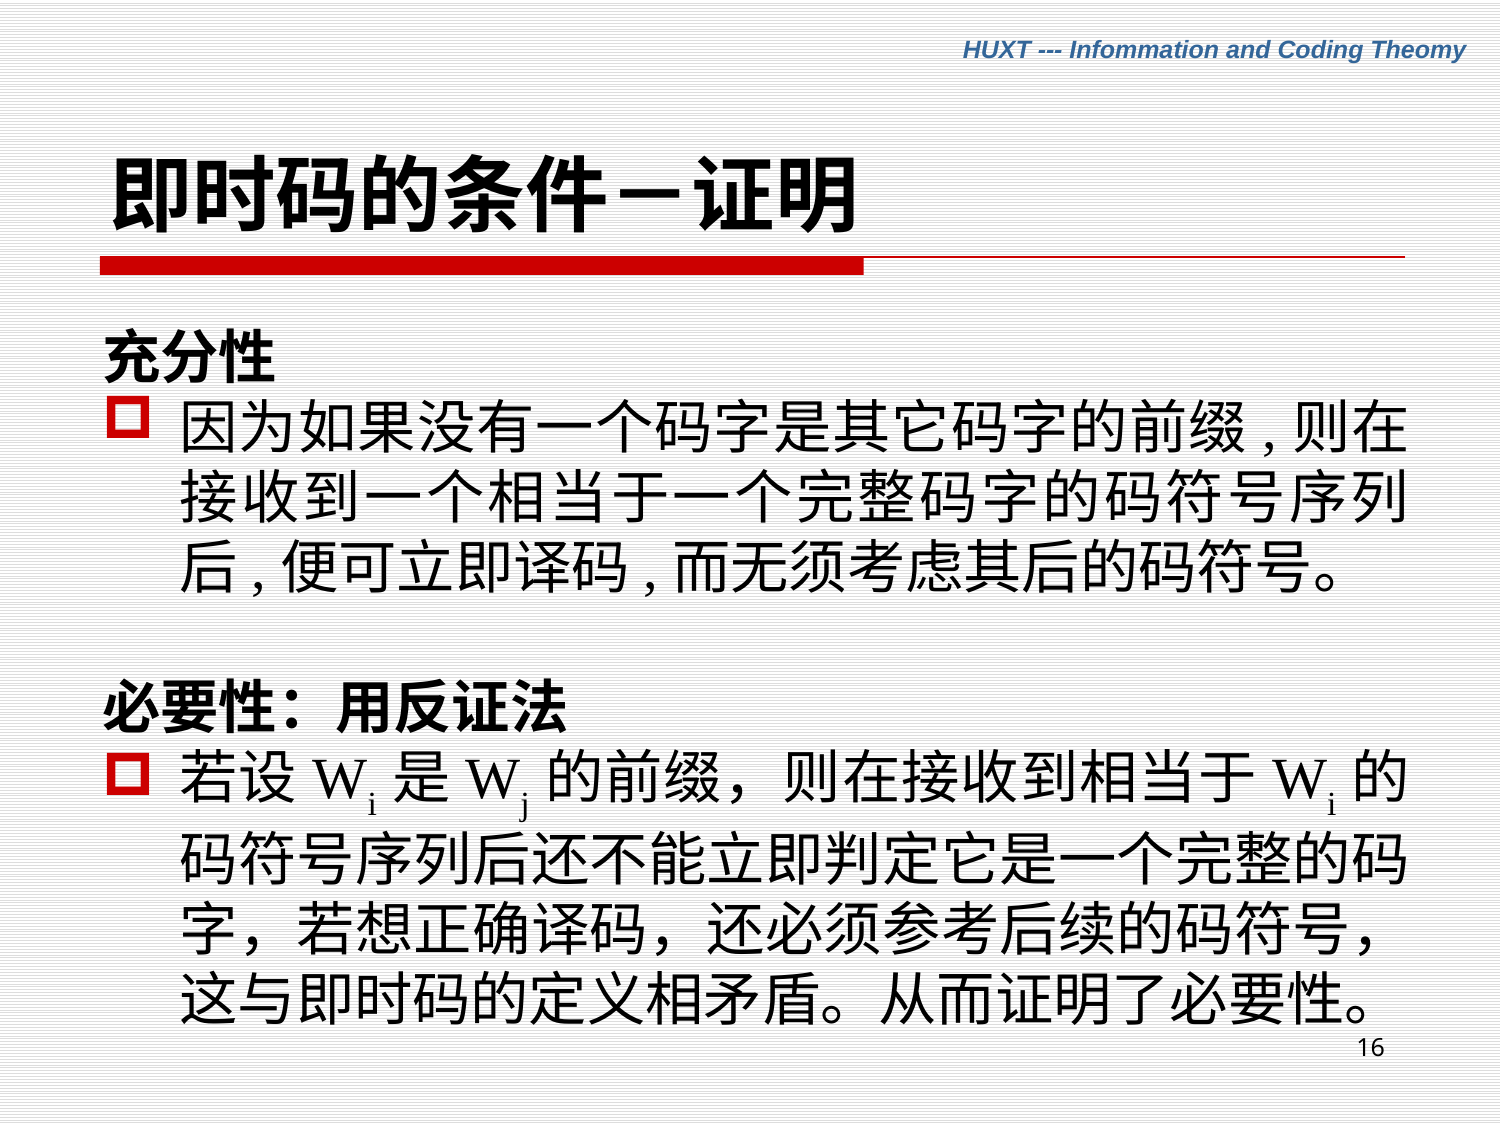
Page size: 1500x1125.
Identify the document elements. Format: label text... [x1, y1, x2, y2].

slide_number 16 [1074, 1063, 1400, 1103]
title 即时码的条件－证明 [94, 50, 1407, 250]
list 充分性 因为如果没有一个码字是其它码字的前缀,则在接收到一个相当于一个完整码字的码符号序列后,便可立即译码,而无须考虑其后的码符号。 必要性：用反证法 若设Wi是Wj的前缀，则在接收到相当于Wi的码符号序列后还不能立即判定它是一个完整的码字，若想正确译码，还必须参考后续的码符号，这与即时码的定义相矛盾。从而证明了必要性。 [87, 312, 1425, 1063]
